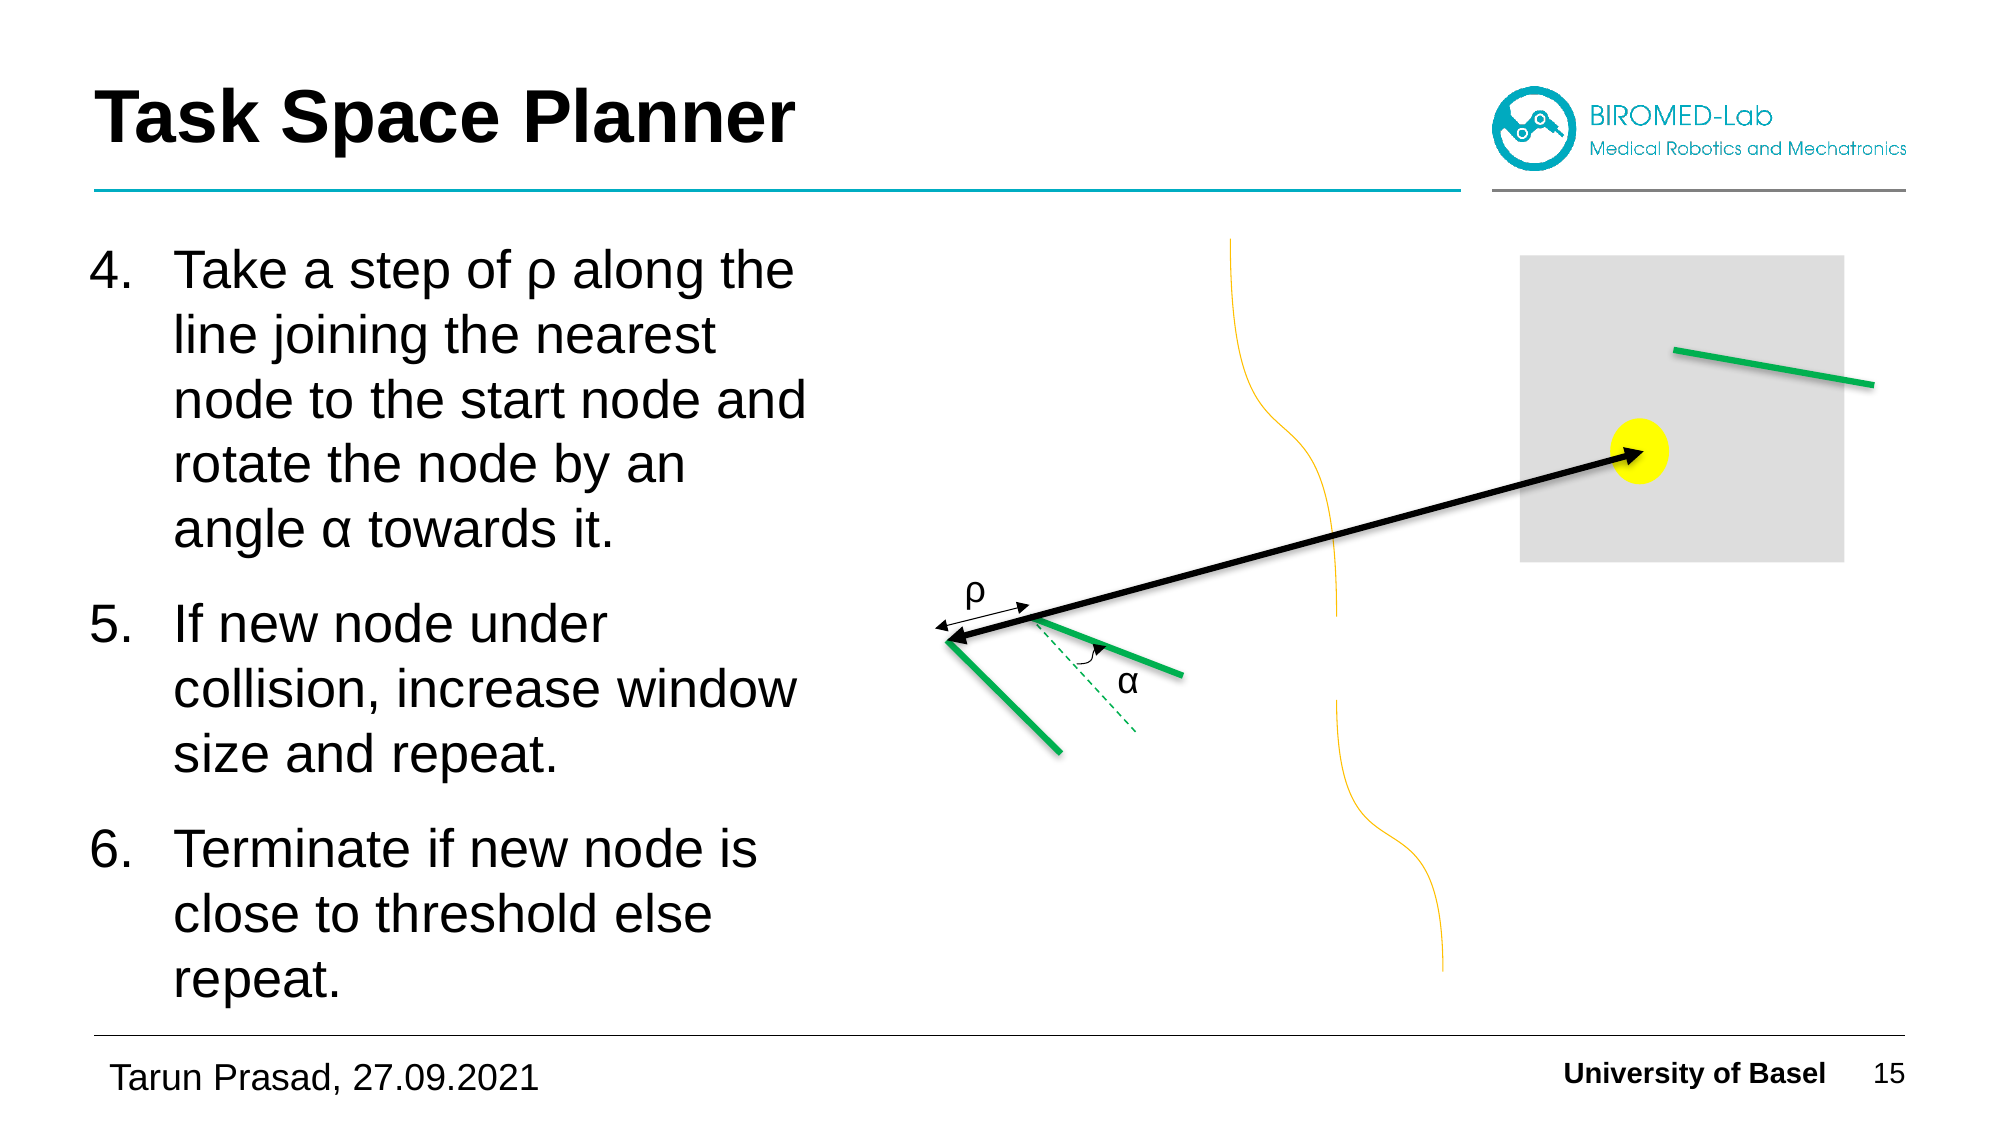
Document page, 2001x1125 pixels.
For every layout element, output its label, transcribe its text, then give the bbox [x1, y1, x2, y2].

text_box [1673, 349, 1875, 386]
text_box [946, 648, 1062, 754]
text_box [1518, 253, 1847, 565]
slide_number 15 [1826, 1046, 1906, 1094]
picture [1492, 86, 1906, 171]
title Task Space Planner [94, 66, 1461, 191]
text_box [946, 451, 1644, 641]
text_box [1029, 682, 1139, 735]
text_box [1253, 782, 1526, 890]
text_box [1029, 649, 1184, 676]
footer University of Basel [1519, 1046, 1826, 1094]
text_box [934, 604, 941, 629]
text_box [1094, 374, 1473, 449]
text_box [1608, 416, 1672, 486]
list Take a step of ρ along the line joining the nearest node to the start node and rotate the node by an angle α towards it. If new node under collision, increase window size and repeat. Terminate if new node is close to threshold else repeat. [89, 214, 831, 297]
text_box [1076, 649, 1107, 665]
